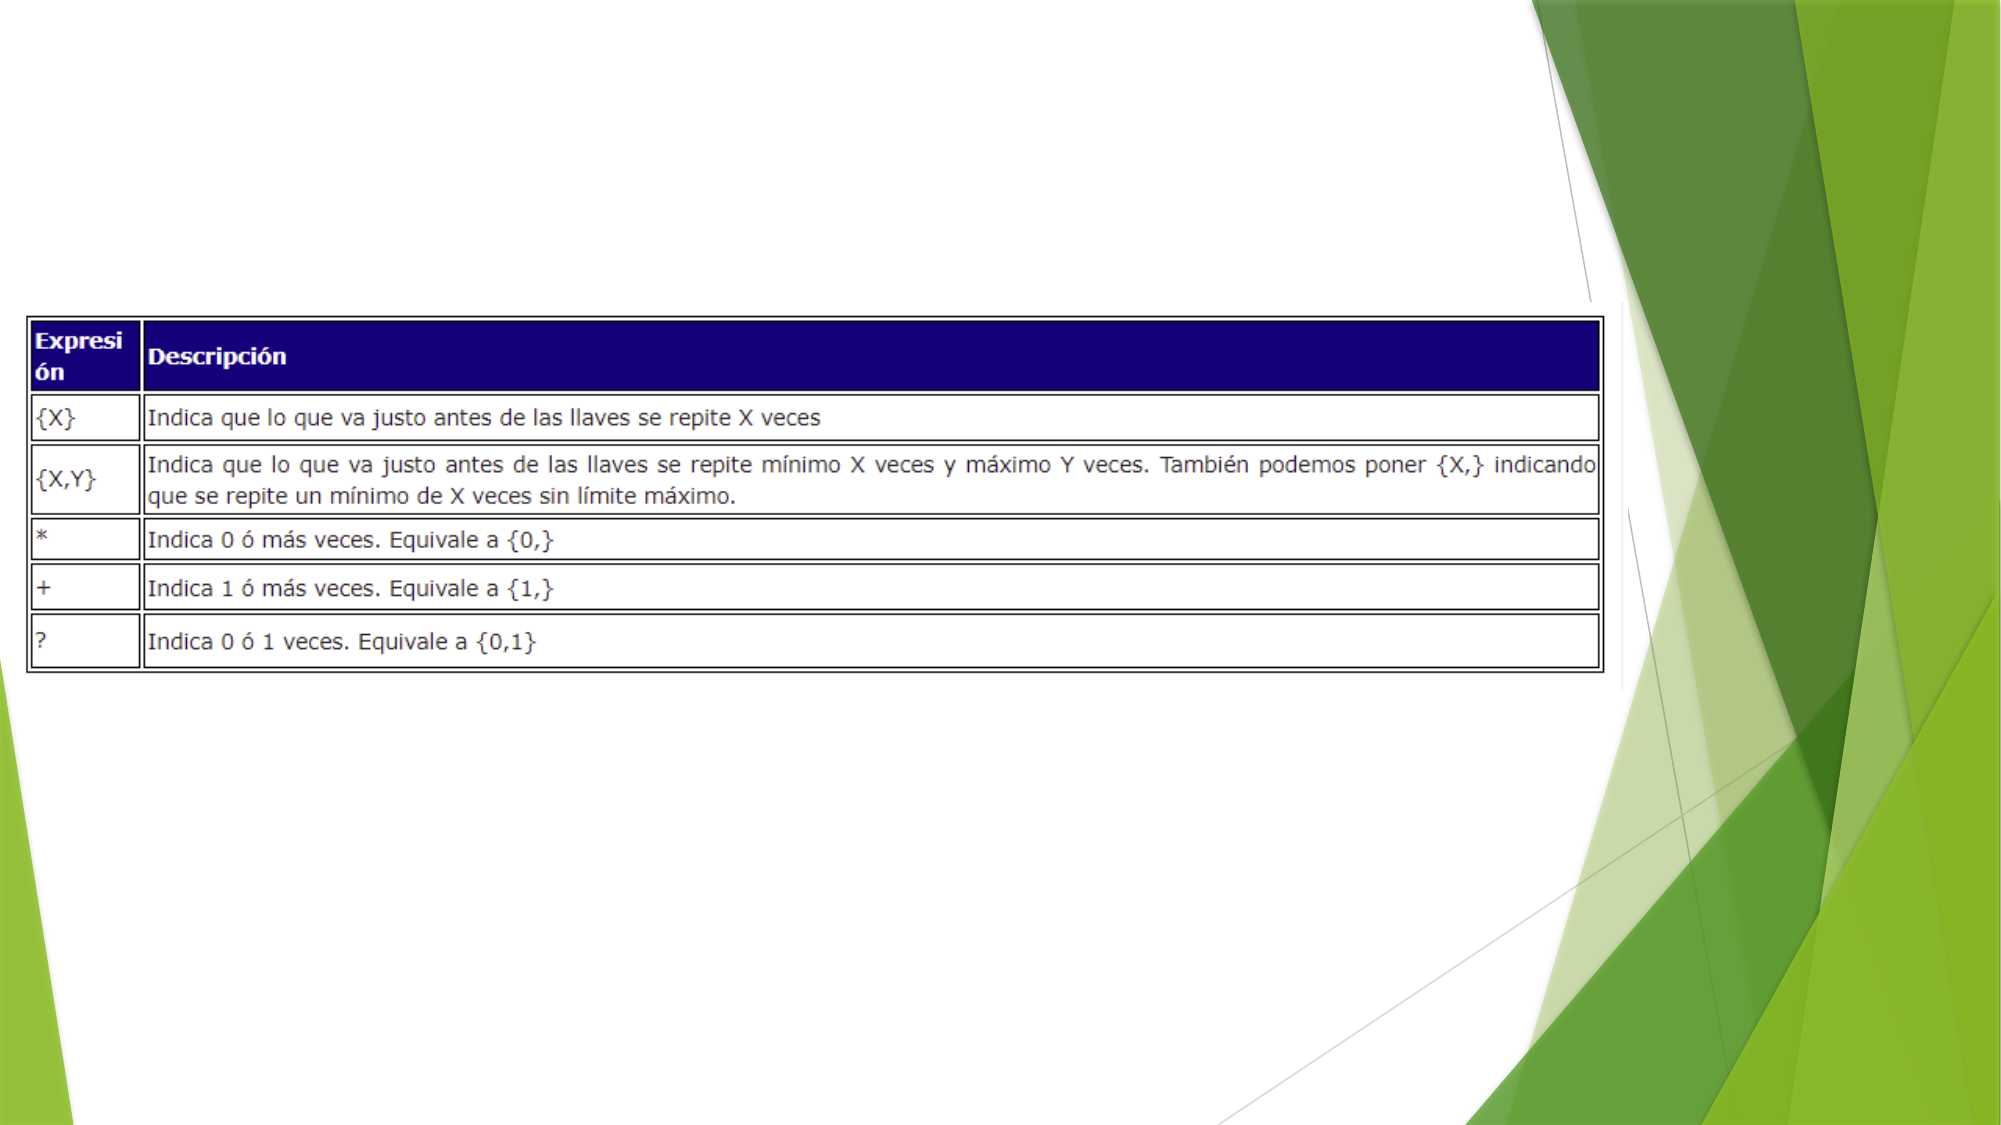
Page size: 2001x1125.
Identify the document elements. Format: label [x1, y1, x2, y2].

picture [14, 302, 1628, 693]
